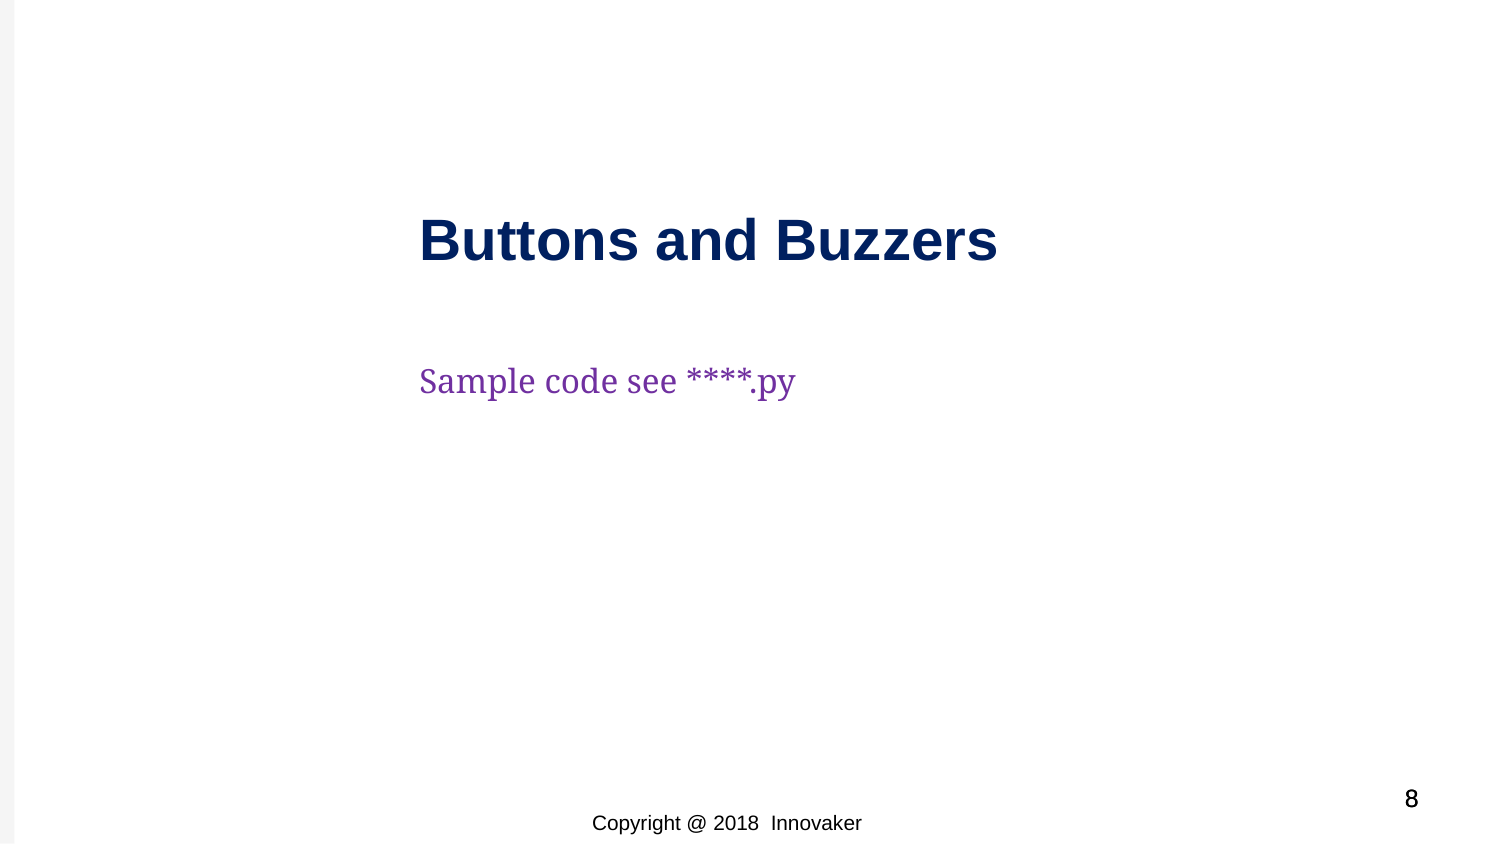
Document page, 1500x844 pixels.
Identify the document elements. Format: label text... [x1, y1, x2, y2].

text_box Sample code see ****.py [404, 353, 1001, 408]
text_box 8 [1389, 764, 1480, 830]
text_box Buttons and Buzzers [404, 186, 1269, 304]
text_box [153, 690, 903, 844]
